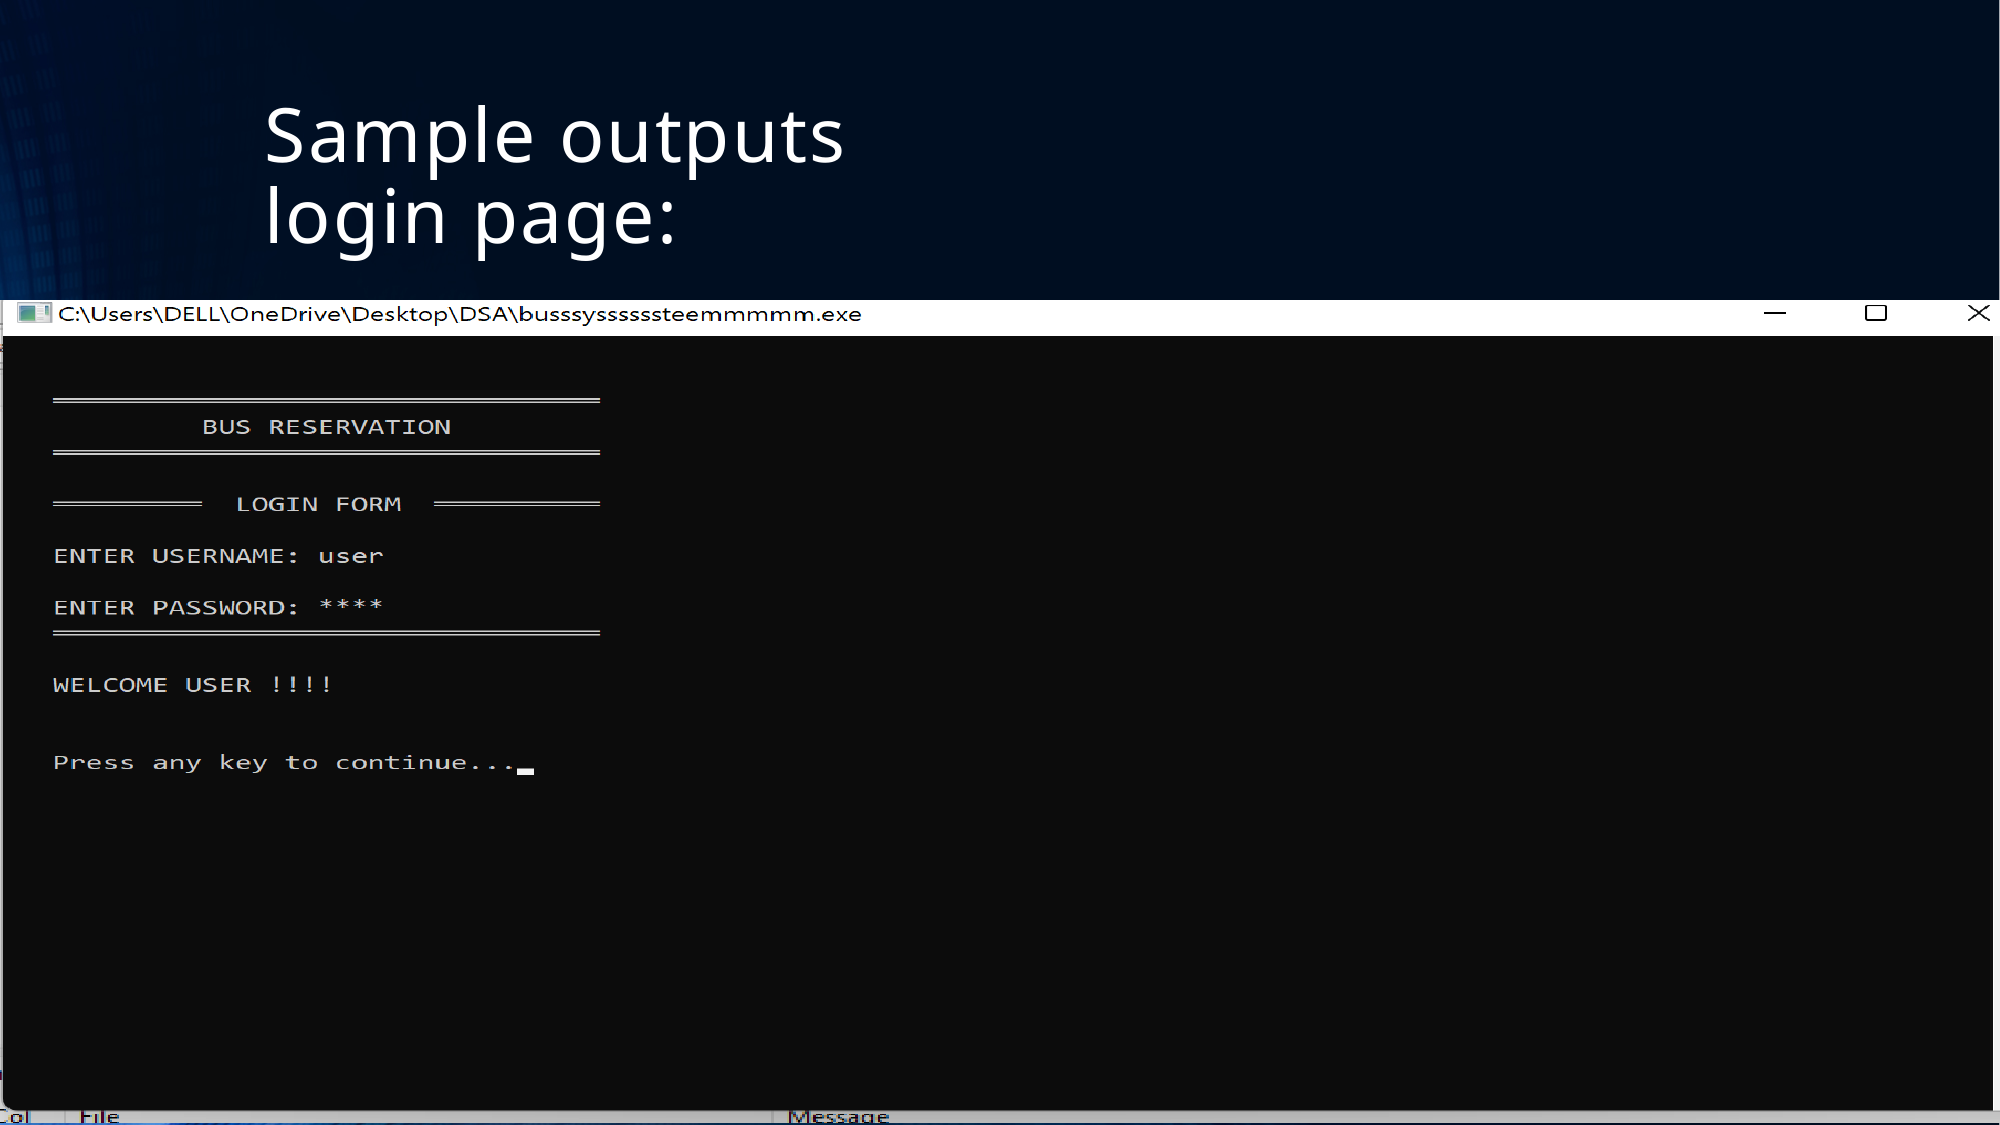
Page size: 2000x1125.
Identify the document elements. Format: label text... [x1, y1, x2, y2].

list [0, 300, 2000, 1123]
title Sample outputs login page: [249, 62, 1750, 268]
picture [0, 0, 2000, 300]
